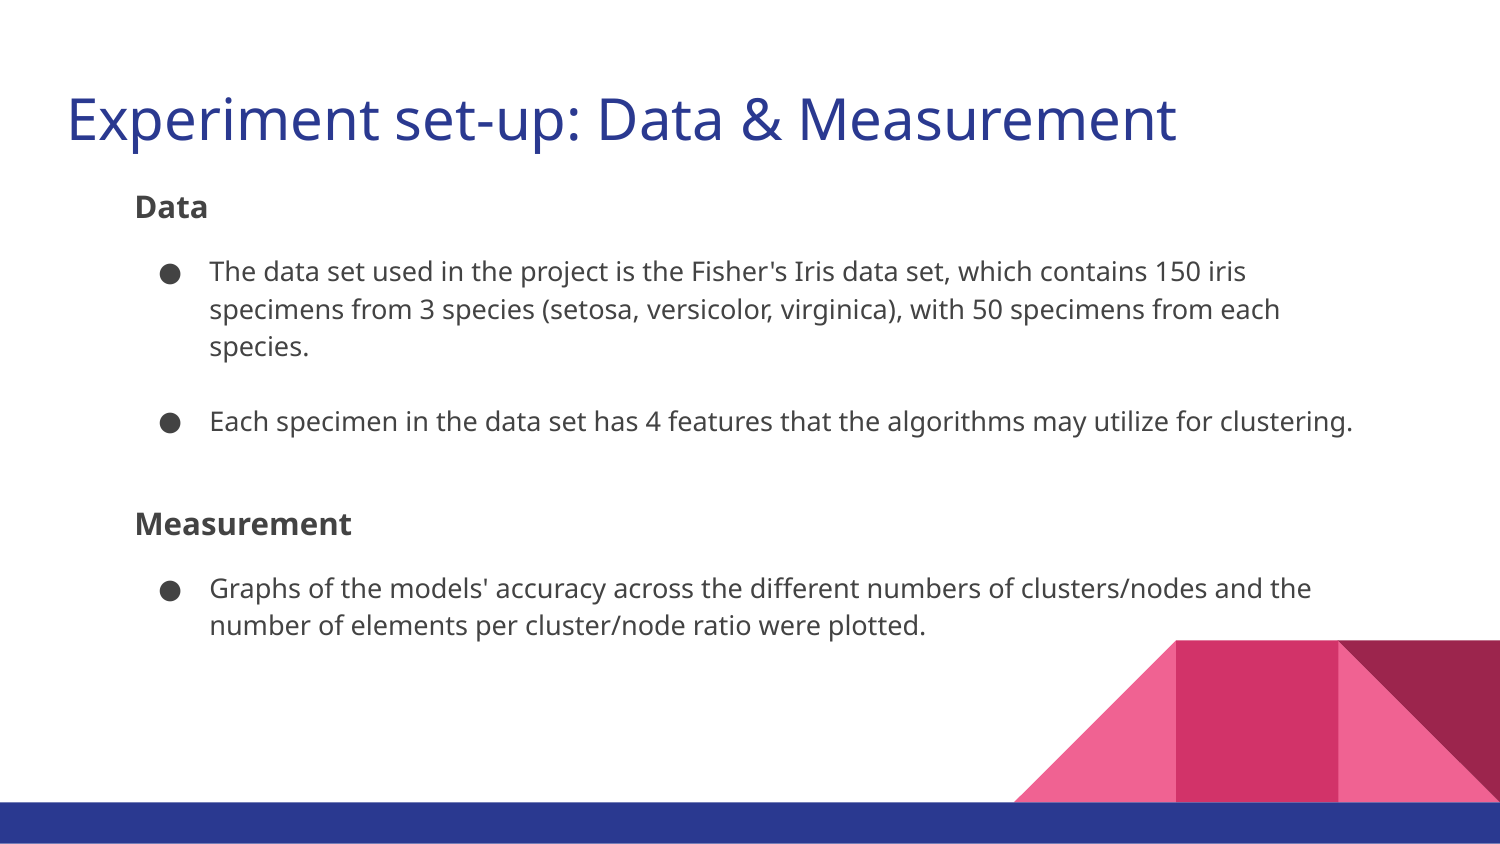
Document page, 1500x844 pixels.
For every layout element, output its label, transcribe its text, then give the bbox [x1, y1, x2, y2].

title Experiment set-up: Data & Measurement [51, 67, 1449, 167]
list Data The data set used in the project is the Fisher's Iris data set, which contains 150 iris specimens from 3 species (setosa, versicolor, virginica), with 50 specimens from each species. Each specimen in the data set has 4 features that the algorithms may utilize for clustering. Measurement Graphs of the models' accuracy across the different numbers of clusters/nodes and the number of elements per cluster/node ratio were plotted. [119, 166, 1381, 653]
